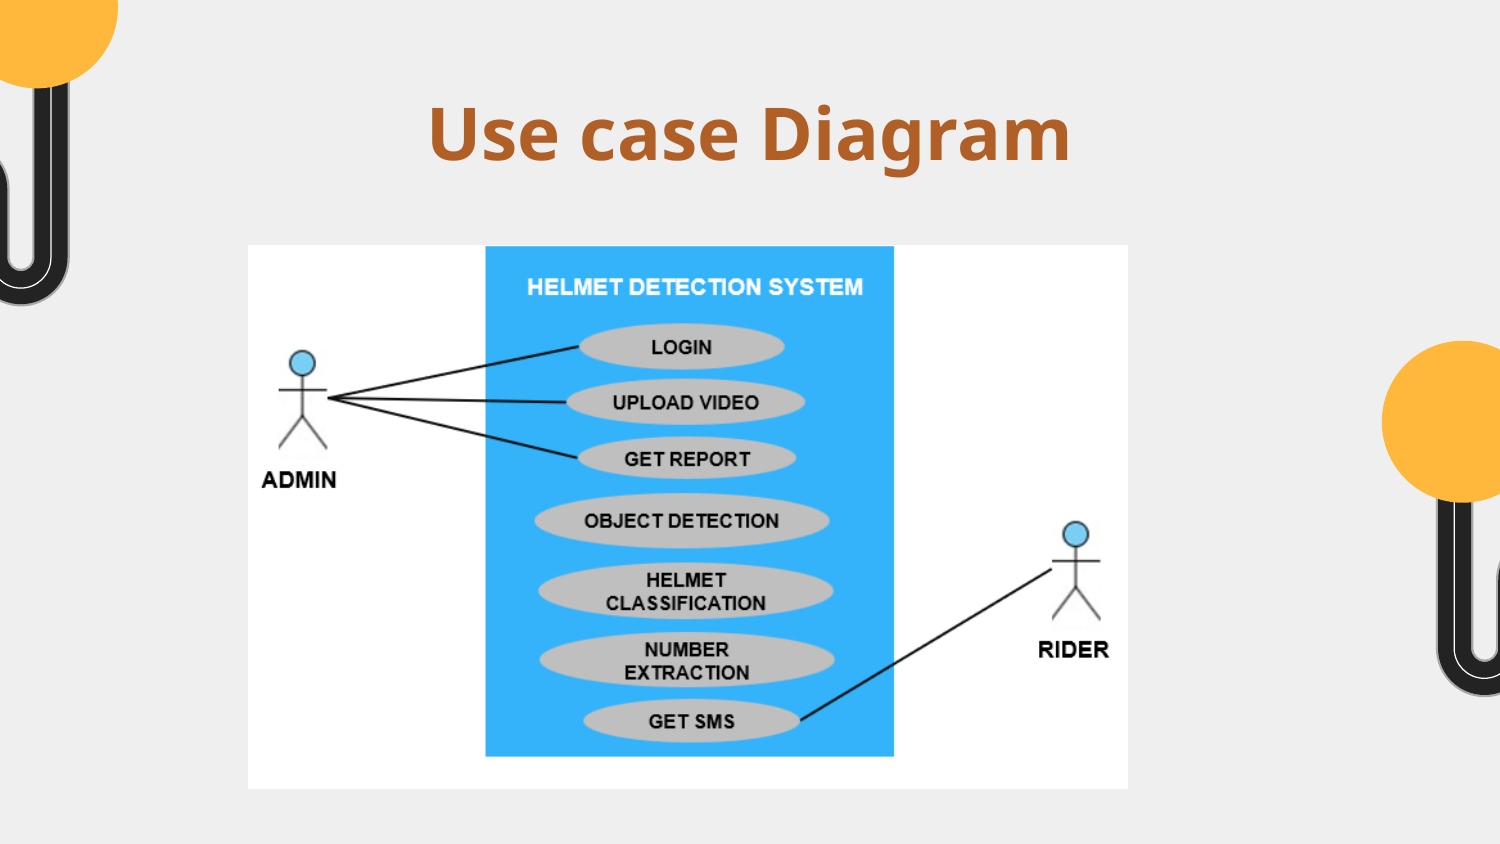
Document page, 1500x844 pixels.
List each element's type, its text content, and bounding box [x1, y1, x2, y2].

title Use case Diagram [118, 72, 1382, 167]
picture [248, 245, 1128, 789]
